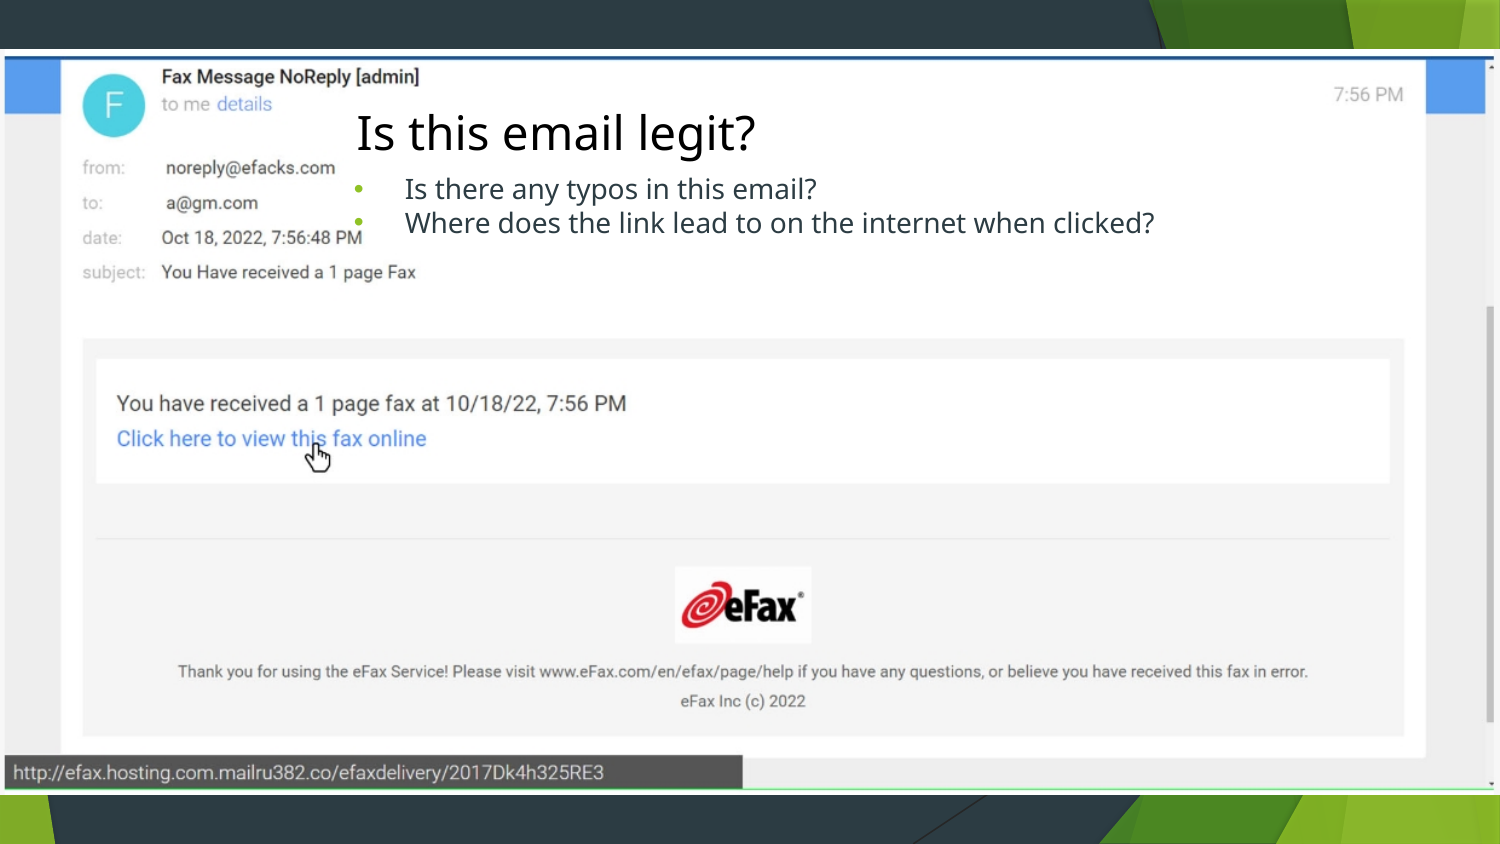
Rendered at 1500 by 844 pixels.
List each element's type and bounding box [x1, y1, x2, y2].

picture [0, 48, 1500, 795]
